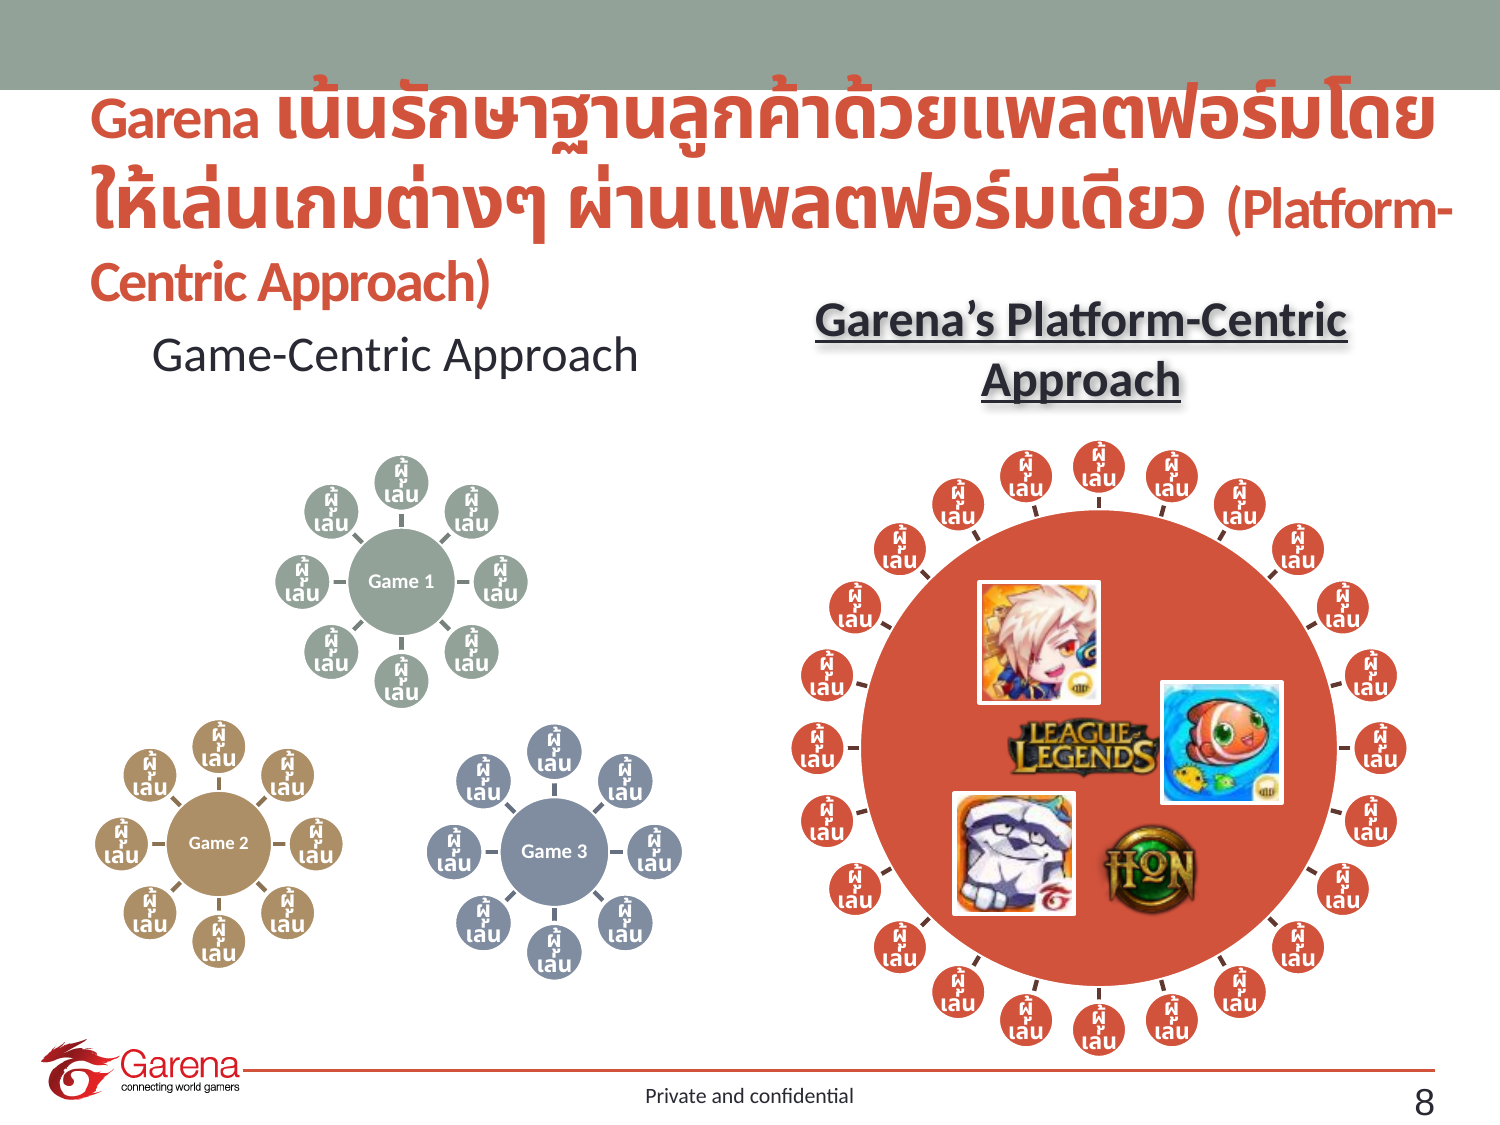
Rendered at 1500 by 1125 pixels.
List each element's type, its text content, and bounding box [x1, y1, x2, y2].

picture [41, 1034, 243, 1104]
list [182, 452, 621, 712]
text_box Garena’s Platform-Centric Approach [714, 278, 1448, 414]
picture [1092, 822, 1201, 918]
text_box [333, 720, 723, 984]
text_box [726, 435, 1472, 1061]
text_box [4, 716, 434, 972]
slide_number 8 [1124, 1068, 1475, 1118]
text_box Game-Centric Approach [100, 314, 691, 390]
title Garena เน้นรักษาฐานลูกค้าด้วยแพลตฟอร์มโดยให้เล่นเกมต่างๆ ผ่านแพลตฟอร์มเดียว (Platform-Centric Approach) [75, 113, 1483, 264]
picture [1006, 716, 1161, 779]
